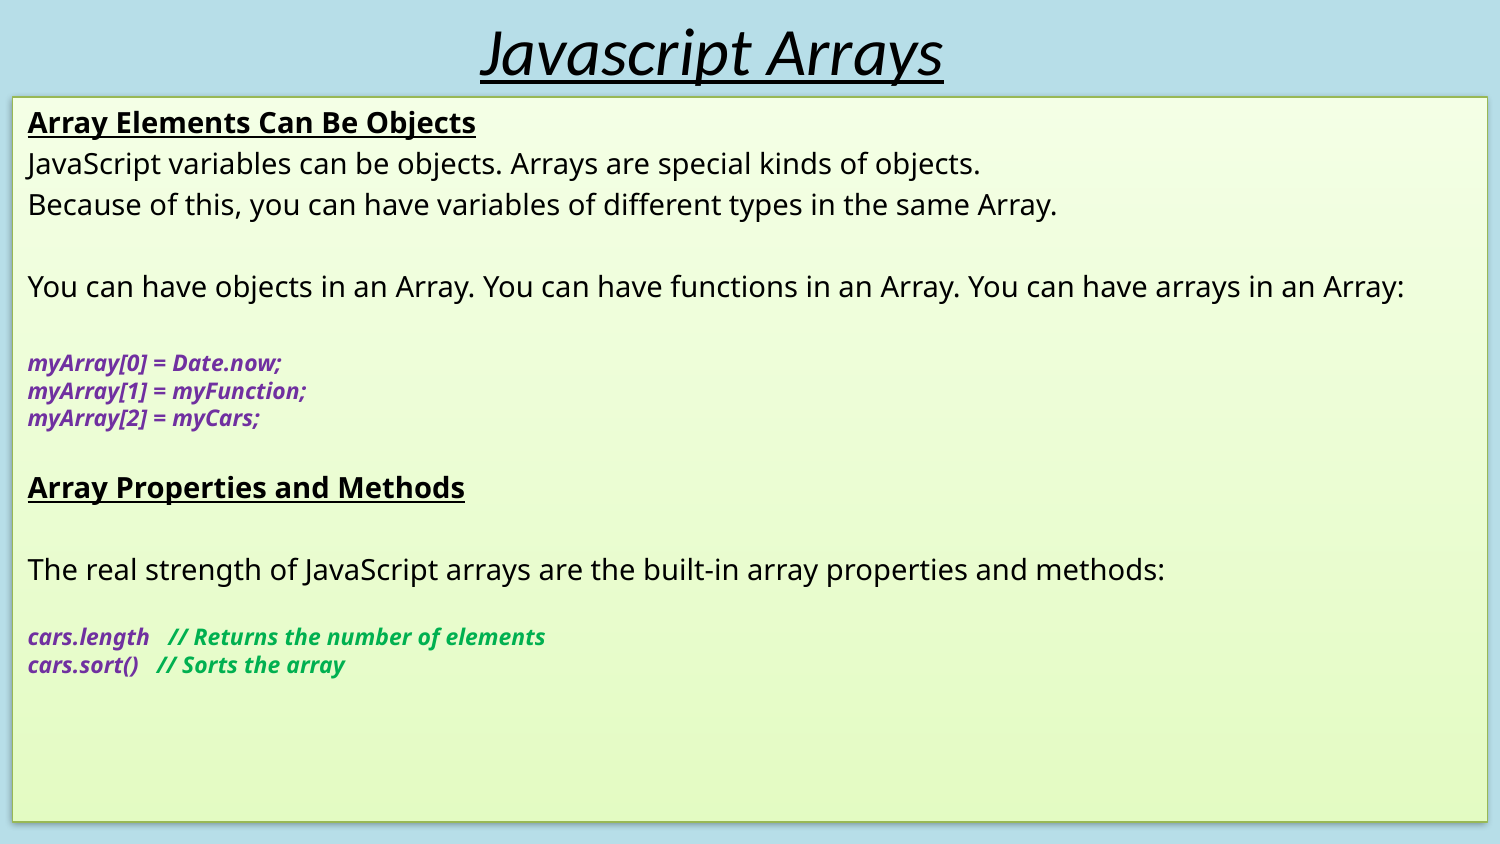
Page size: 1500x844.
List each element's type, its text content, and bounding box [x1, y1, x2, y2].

subtitle Array Elements Can Be Objects JavaScript variables can be objects. Arrays are special kinds of objects. Because of this, you can have variables of different types in the same Array. You can have objects in an Array. You can have functions in an Array. You can have arrays in an Array: myArray[0] = Date.now; myArray[1] = myFunction; myArray[2] = myCars; Array Properties and Methods The real strength of JavaScript arrays are the built-in array properties and methods: cars.length // Returns the number of elements cars.sort() // Sorts the array [12, 96, 1488, 823]
title Javascript Arrays [75, 0, 1350, 94]
